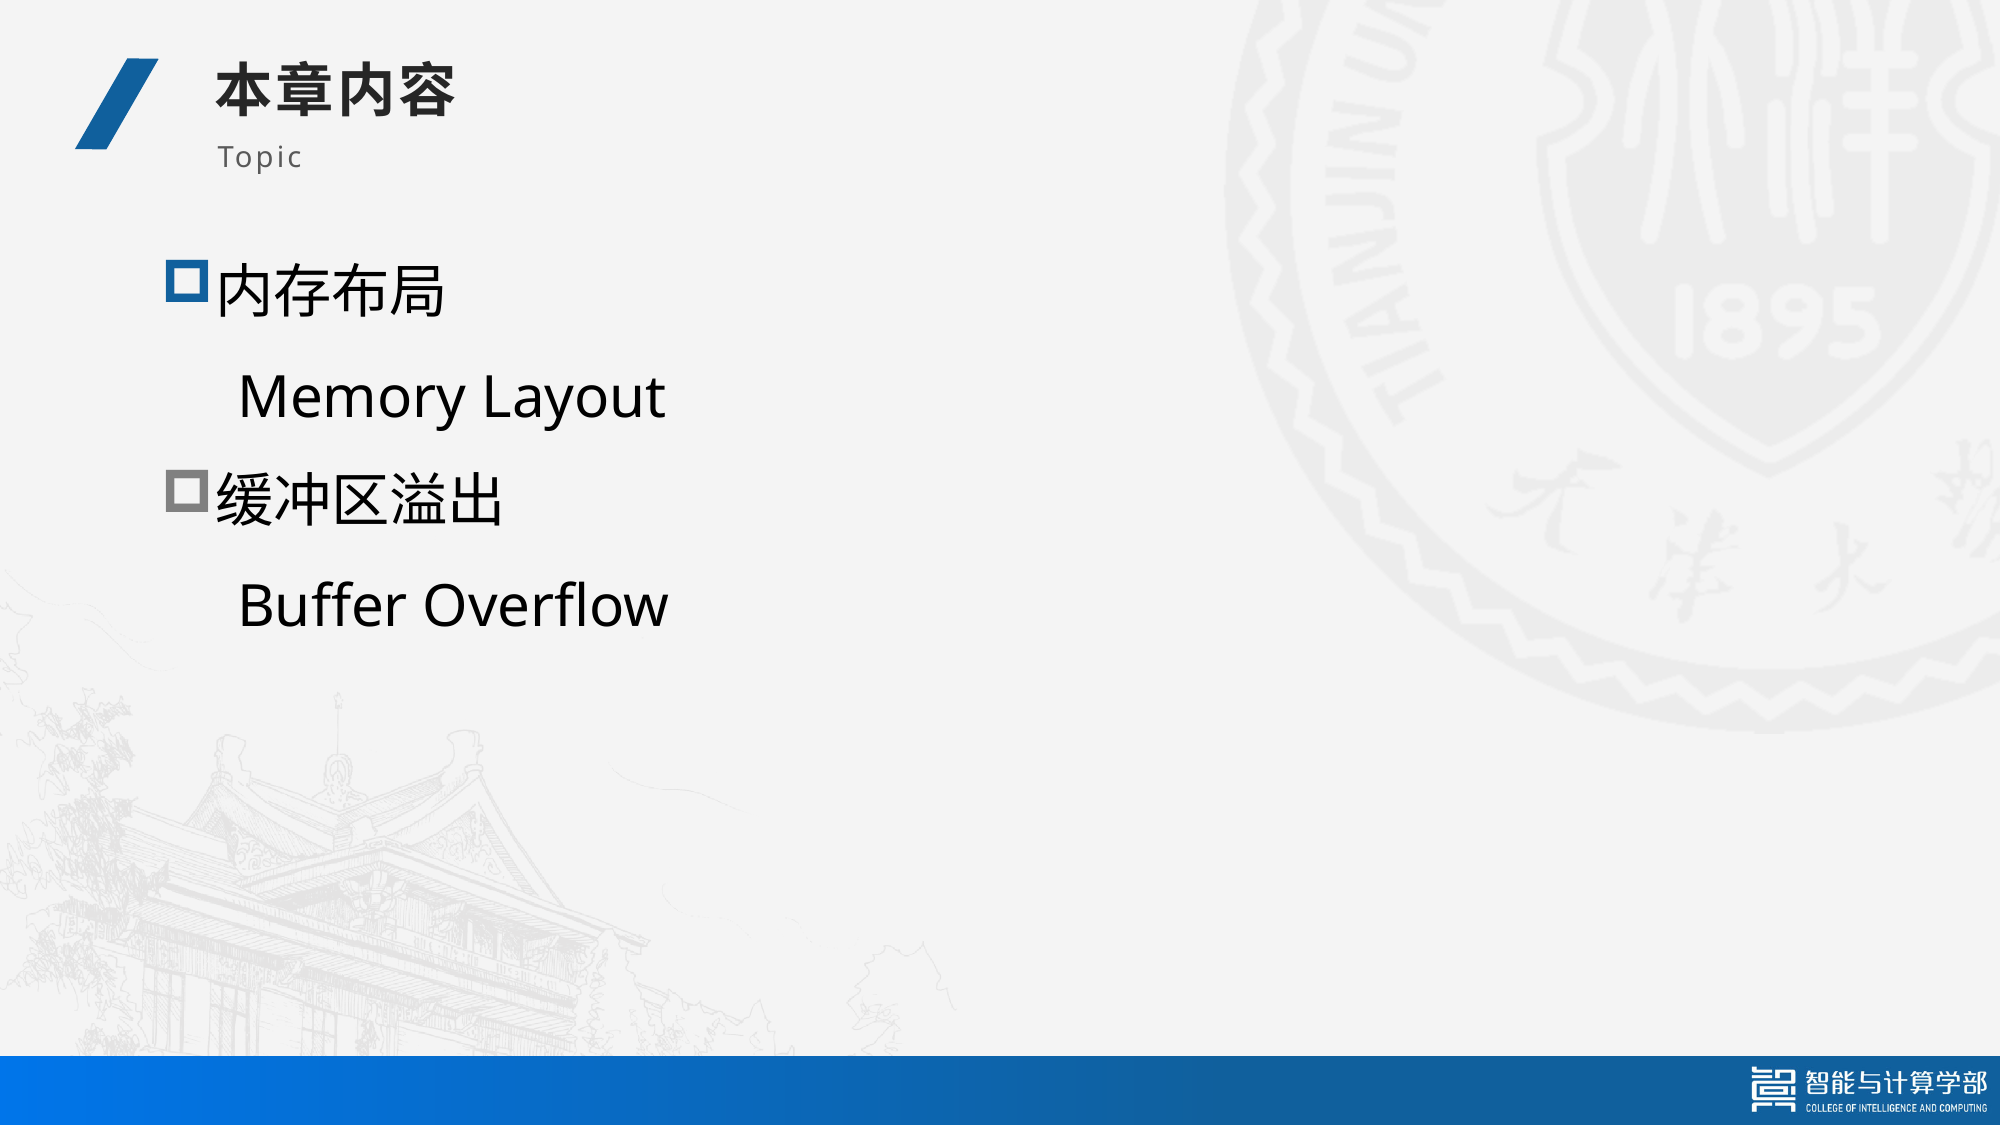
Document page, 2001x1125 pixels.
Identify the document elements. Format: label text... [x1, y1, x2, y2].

picture [1741, 1056, 1999, 1125]
list 内存布局 Memory Layout 缓冲区溢出 Buffer Overflow [145, 211, 1887, 1049]
